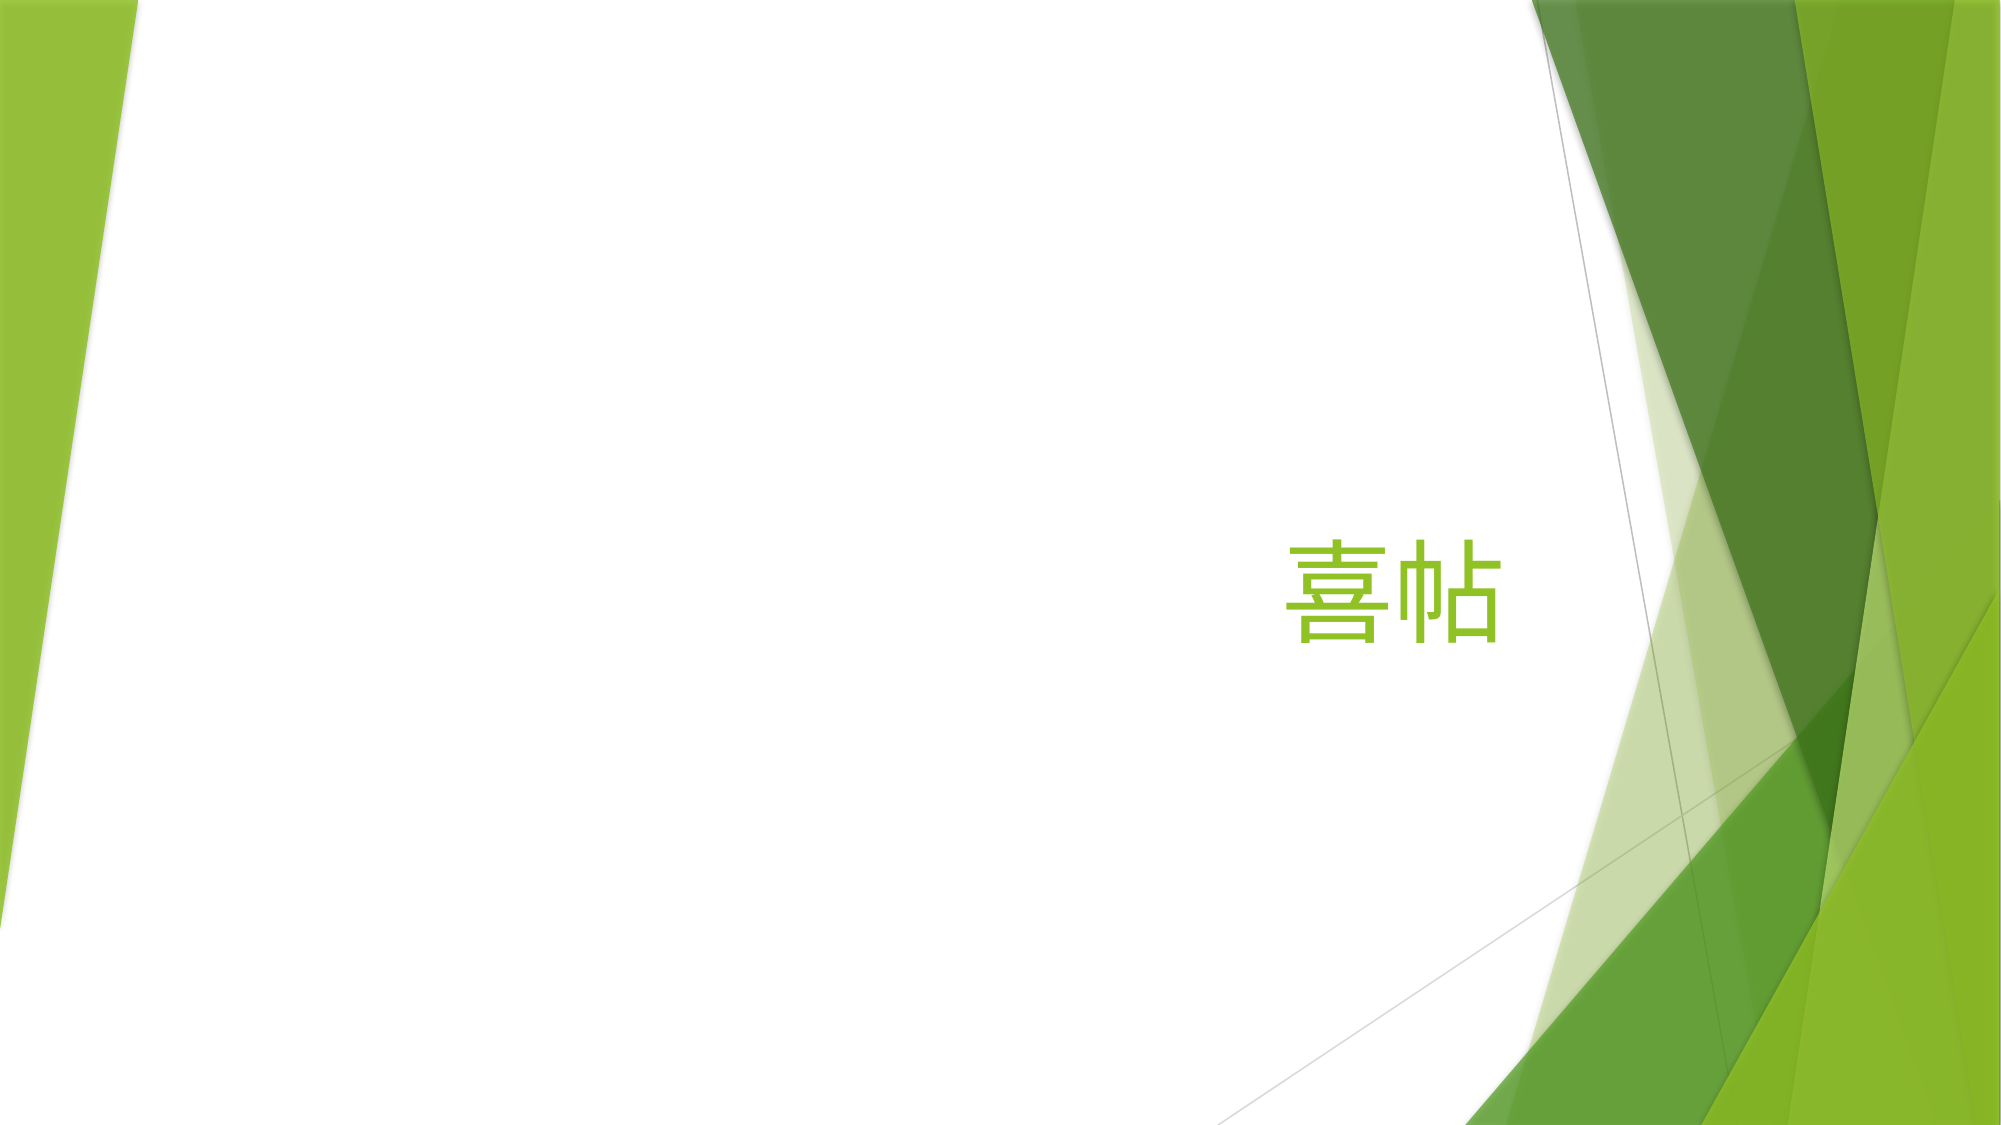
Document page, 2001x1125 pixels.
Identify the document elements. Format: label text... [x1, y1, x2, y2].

title 喜帖 [247, 394, 1522, 665]
